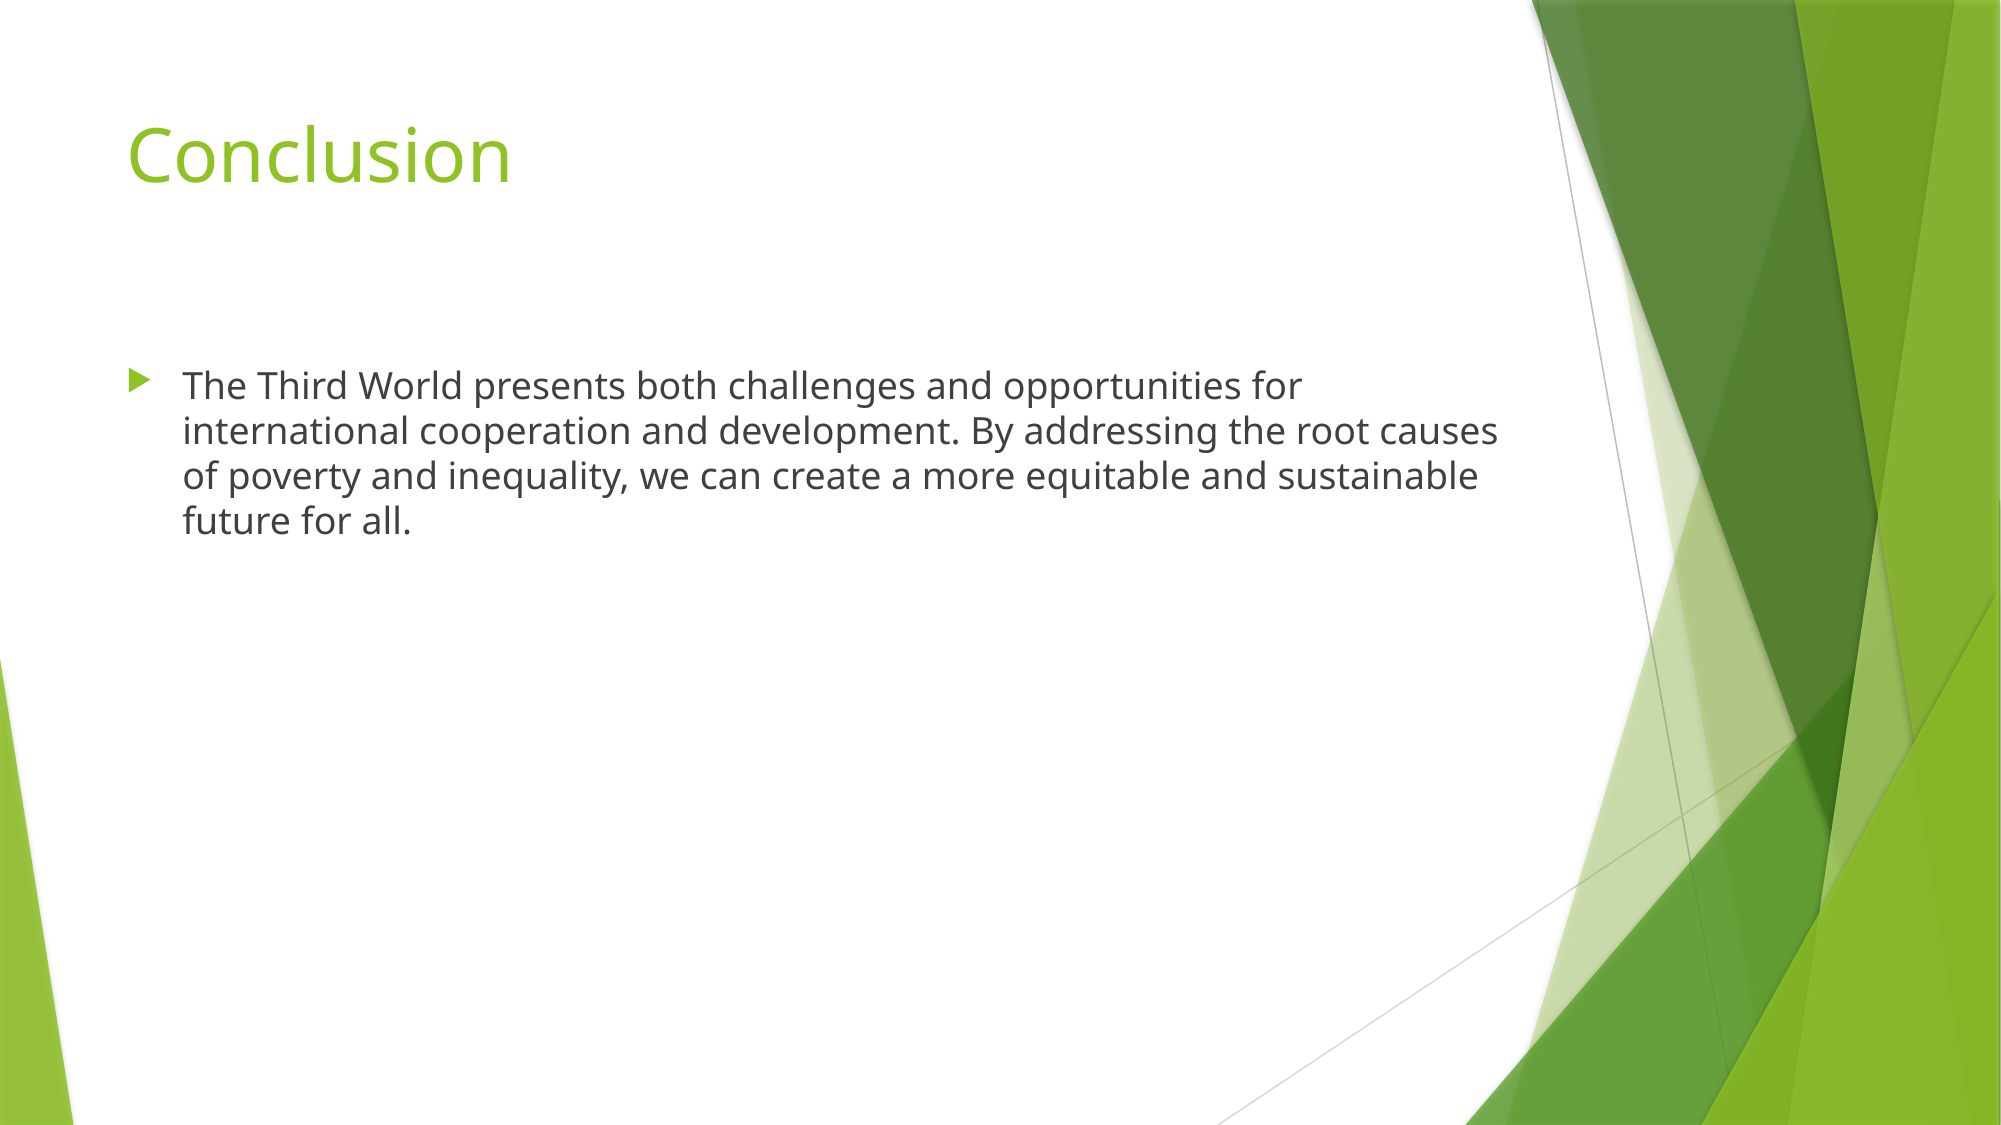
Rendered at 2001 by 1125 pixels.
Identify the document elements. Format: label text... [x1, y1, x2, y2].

title Conclusion [111, 99, 1522, 317]
list The Third World presents both challenges and opportunities for international cooperation and development. By addressing the root causes of poverty and inequality, we can create a more equitable and sustainable future for all. [111, 354, 1522, 992]
